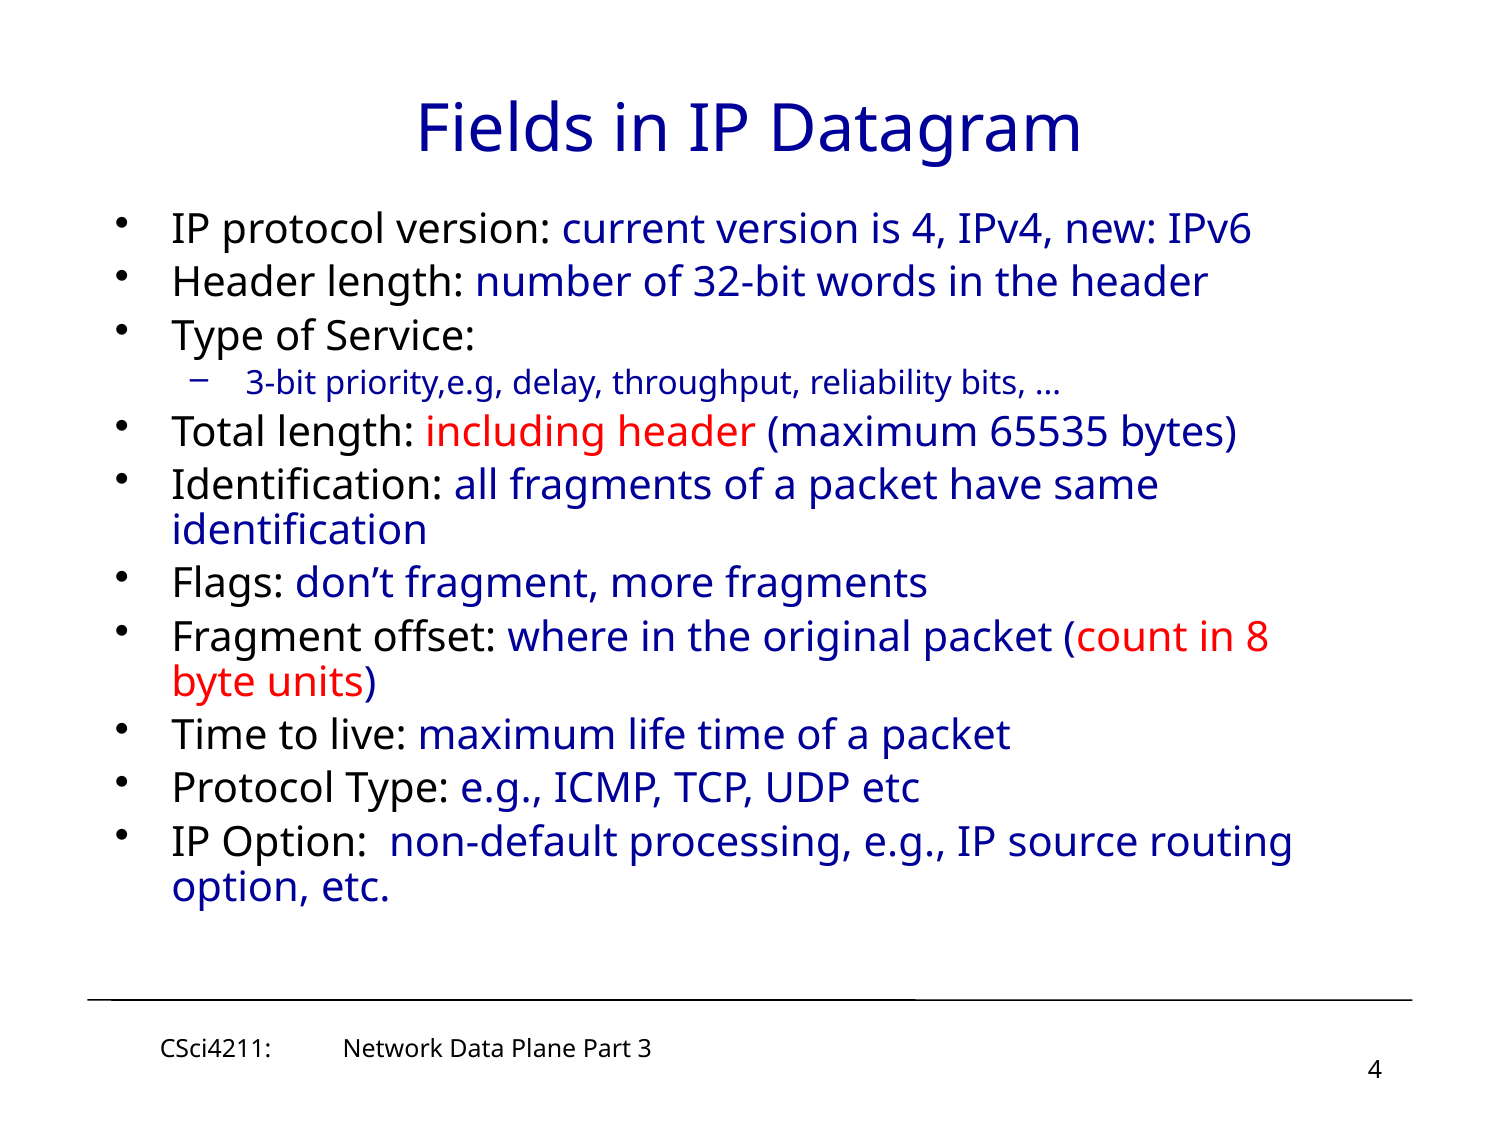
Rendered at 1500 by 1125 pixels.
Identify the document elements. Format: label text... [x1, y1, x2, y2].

list IP protocol version: current version is 4, IPv4, new: IPv6 Header length: number of 32-bit words in the header Type of Service: 3-bit priority,e.g, delay, throughput, reliability bits, … Total length: including header (maximum 65535 bytes) Identification: all fragments of a packet have same identification Flags: don’t fragment, more fragments Fragment offset: where in the original packet (count in 8 byte units) Time to live: maximum life time of a packet Protocol Type: e.g., ICMP, TCP, UDP etc IP Option: non-default processing, e.g., IP source routing option, etc. [99, 200, 1375, 875]
title Fields in IP Datagram [112, 62, 1388, 188]
slide_number 4 [1131, 1046, 1500, 1122]
footer CSci4211: Network Data Plane Part 3 [112, 1025, 700, 1075]
